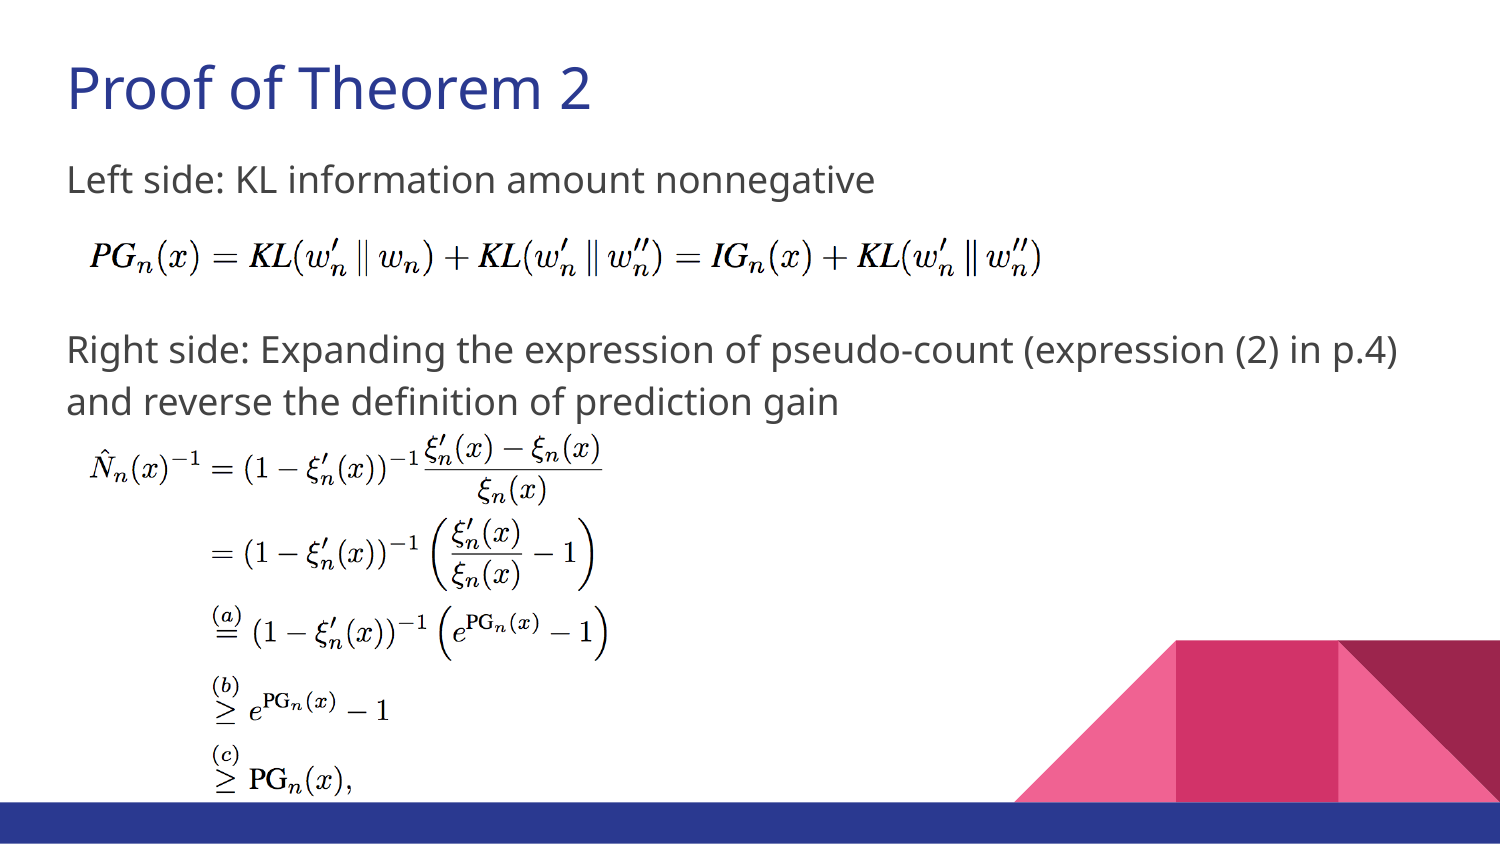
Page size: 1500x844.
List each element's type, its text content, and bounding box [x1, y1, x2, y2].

list Left side: KL information amount nonnegative Right side: Expanding the expression of pseudo-count (expression (2) in p.4) and reverse the definition of prediction gain [50, 134, 1450, 685]
picture [83, 428, 614, 799]
picture [83, 232, 1043, 281]
title Proof of Theorem 2 [50, 35, 1450, 134]
